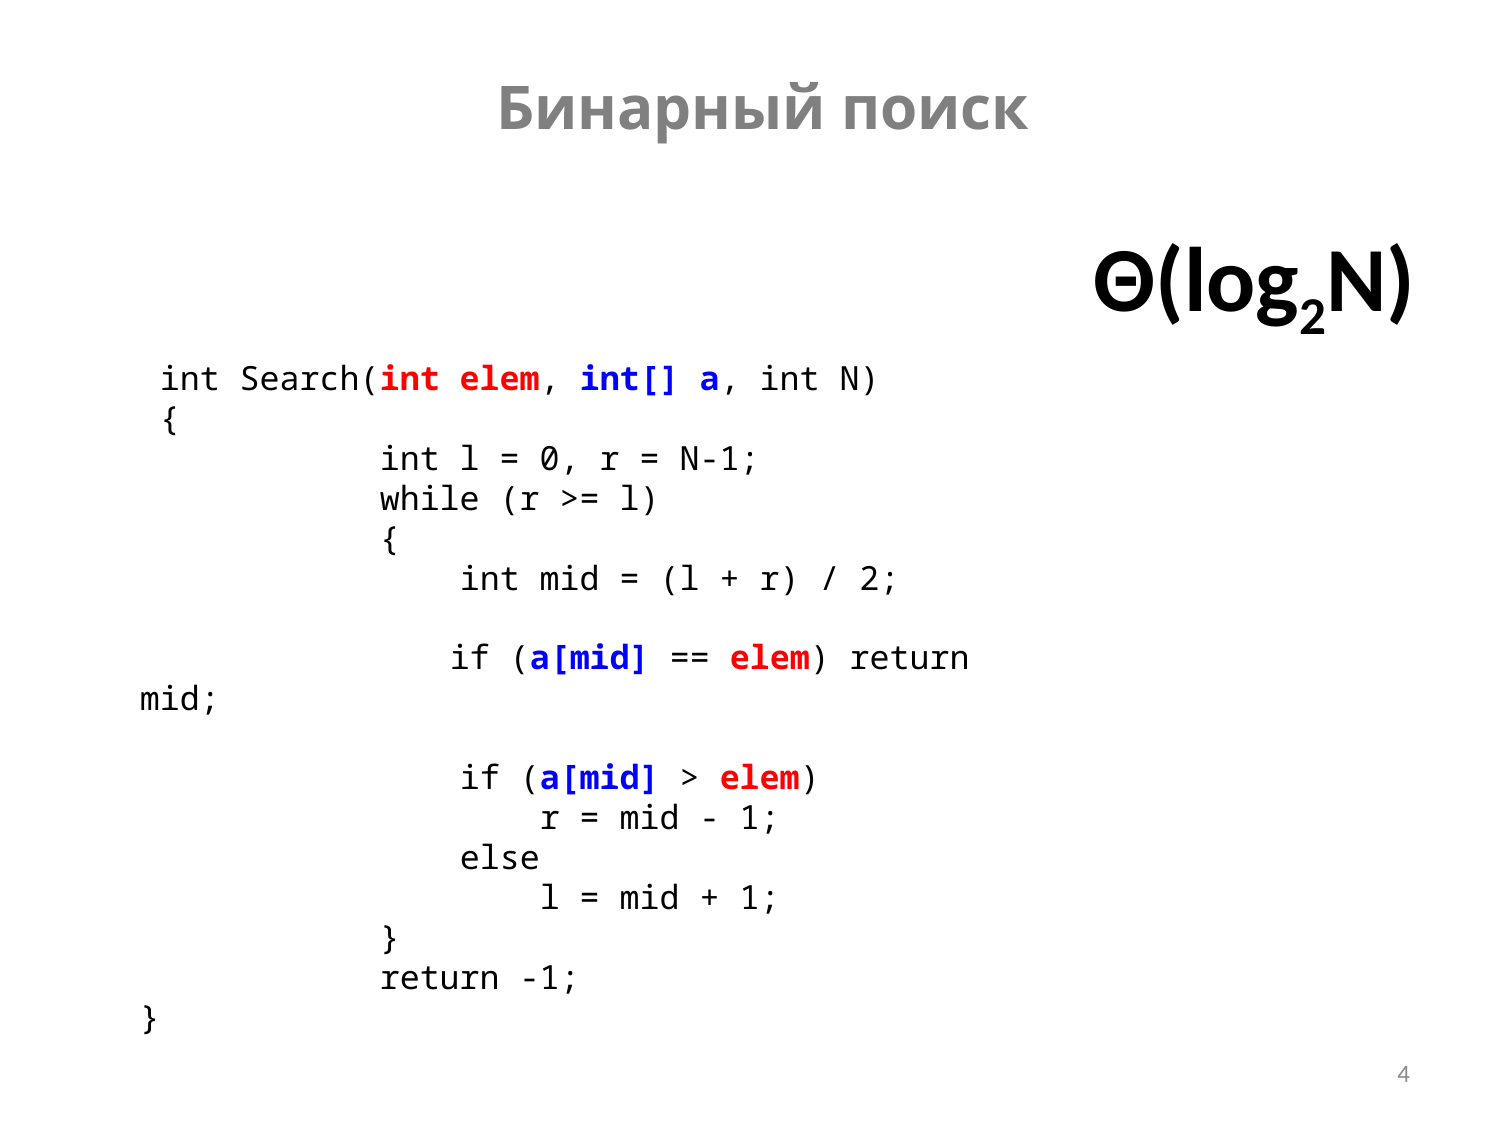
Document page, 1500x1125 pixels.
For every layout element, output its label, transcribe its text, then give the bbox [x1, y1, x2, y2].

text_box Бинарный поиск [150, 62, 1375, 150]
text_box Θ(log2N) [1078, 212, 1431, 353]
slide_number 4 [1074, 1042, 1425, 1103]
text_box int Search(int elem, int[] a, int N) { int l = 0, r = N-1; while (r >= l) { int mid = (l + r) / 2; if (a[mid] == elem) return mid; if (a[mid] > elem) r = mid - 1; else l = mid + 1; } return -1; } [125, 349, 1063, 1044]
